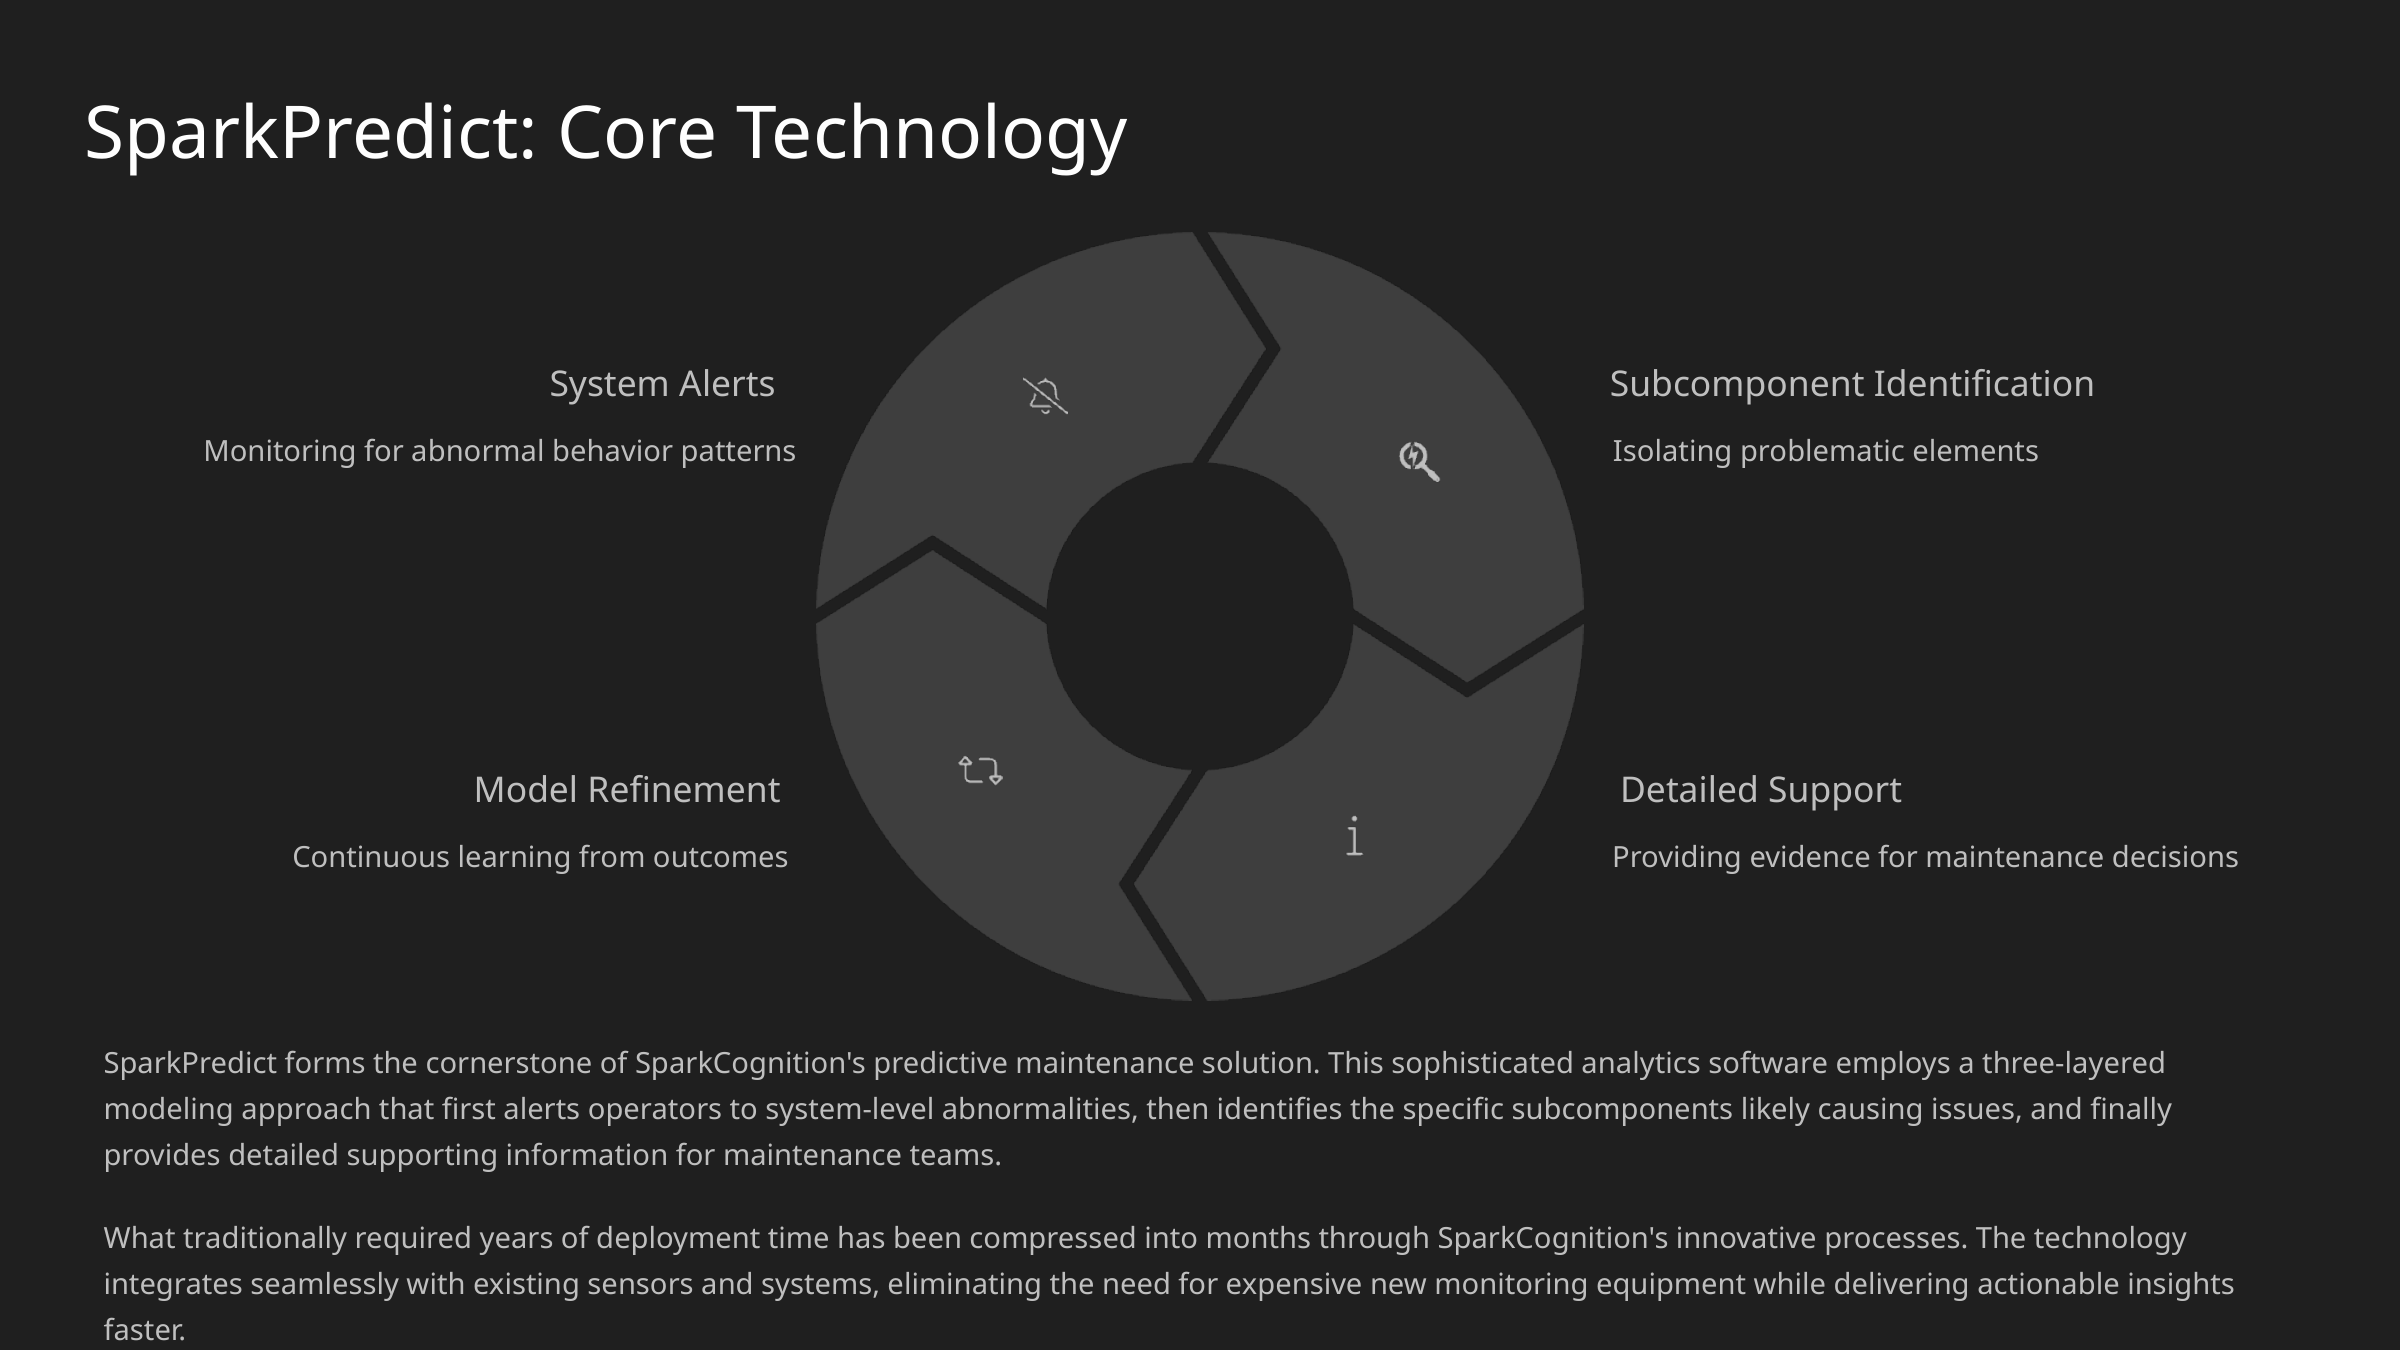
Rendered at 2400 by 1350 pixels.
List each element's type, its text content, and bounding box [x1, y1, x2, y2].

text_box Isolating problematic elements [1612, 421, 2040, 468]
text_box What traditionally required years of deployment time has been compressed into months through SparkCognition's innovative processes. The technology integrates seamlessly with existing sensors and systems, eliminating the need for expensive new monitoring equipment while delivering actionable insights faster. [103, 1208, 2297, 1346]
text_box Providing evidence for maintenance decisions [1612, 827, 2240, 874]
text_box Continuous learning from outcomes [292, 827, 789, 874]
text_box SparkPredict: Core Technology [84, 81, 1129, 173]
text_box Model Refinement [473, 763, 781, 810]
picture [815, 232, 1584, 1001]
text_box Monitoring for abnormal behavior patterns [203, 421, 797, 468]
text_box System Alerts [549, 357, 776, 404]
text_box SparkPredict forms the cornerstone of SparkCognition's predictive maintenance solution. This sophisticated analytics software employs a three-layered modeling approach that first alerts operators to system-level abnormalities, then identifies the specific subcomponents likely causing issues, and finally provides detailed supporting information for maintenance teams. [103, 1033, 2297, 1171]
text_box Detailed Support [1620, 763, 1903, 810]
text_box Subcomponent Identification [1609, 357, 2096, 404]
